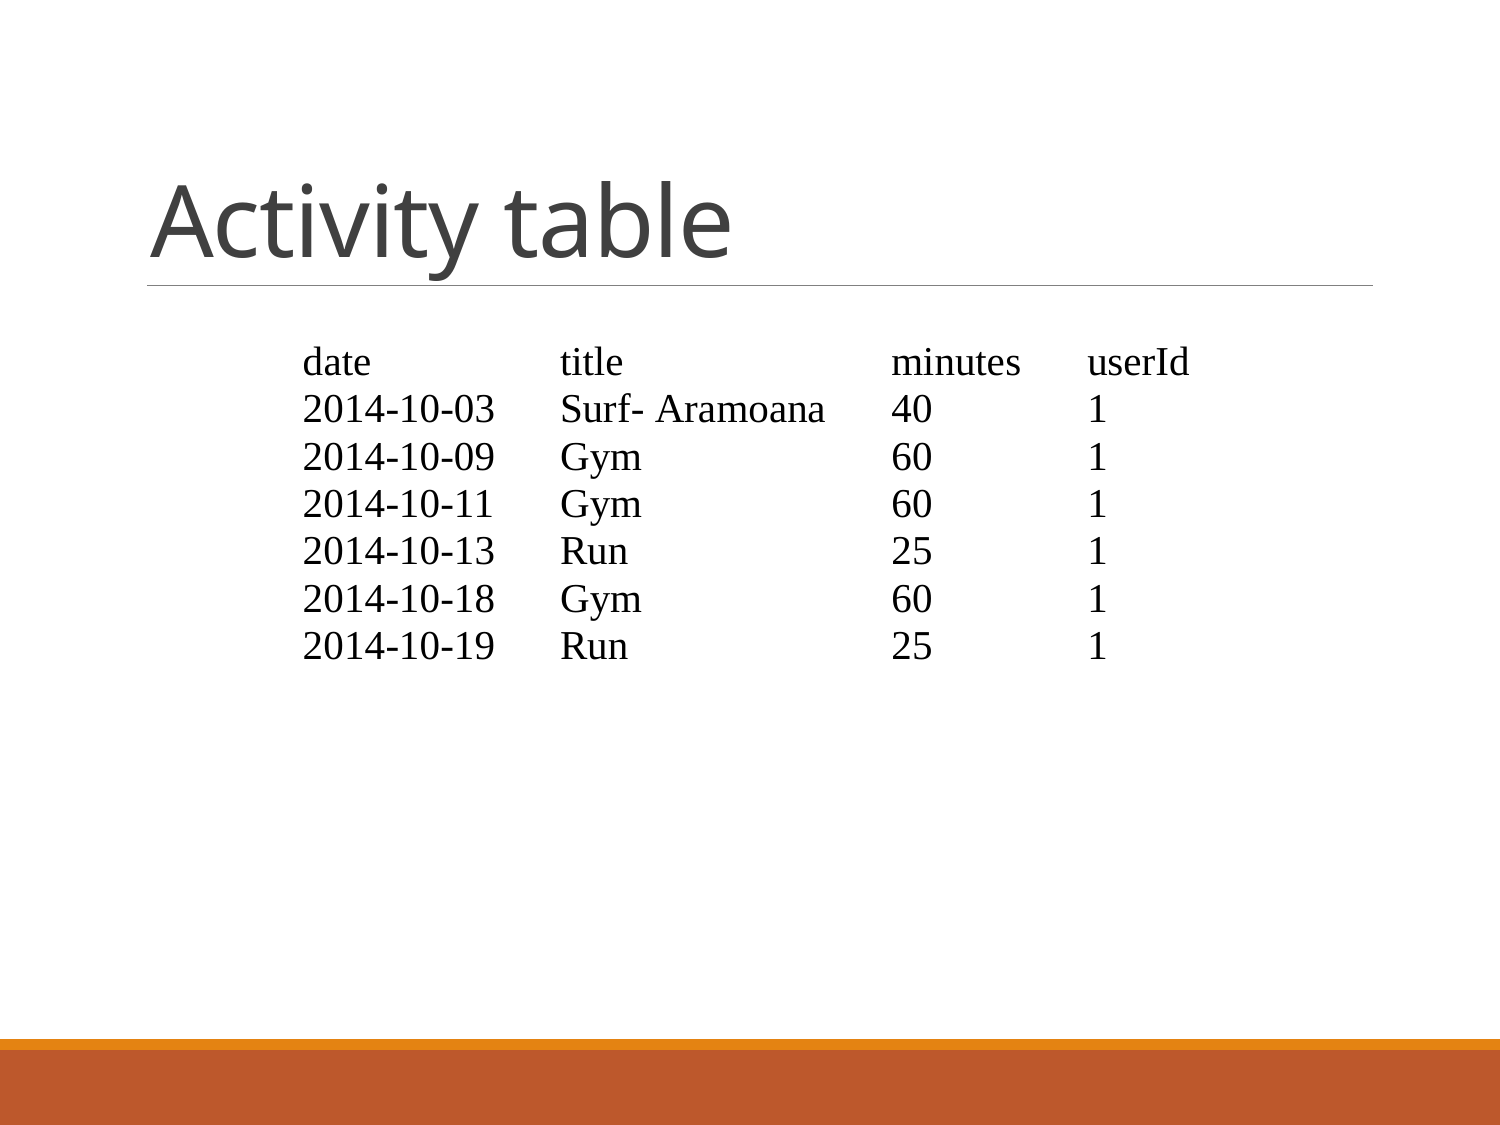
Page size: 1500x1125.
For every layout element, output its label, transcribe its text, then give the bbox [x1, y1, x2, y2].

title Activity table [135, 47, 1373, 285]
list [276, 337, 1500, 718]
